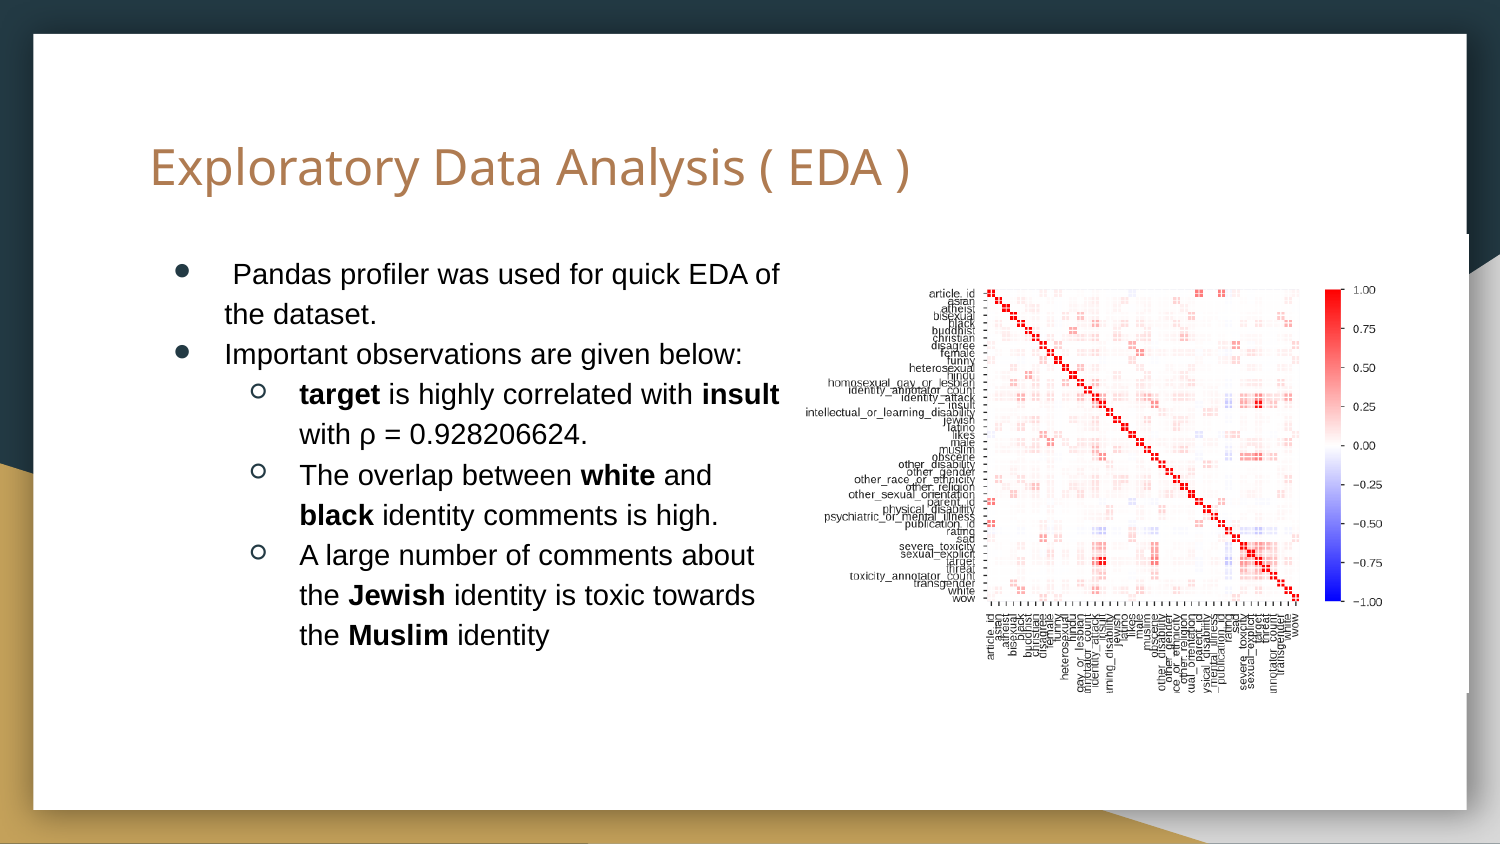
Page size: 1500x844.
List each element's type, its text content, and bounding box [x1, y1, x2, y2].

picture [802, 234, 1469, 693]
title Exploratory Data Analysis ( EDA ) [134, 120, 1366, 207]
list Pandas profiler was used for quick EDA of the dataset. Important observations are given below: target is highly correlated with insult with ρ = 0.928206624. The overlap between white and black identity comments is high. A large number of comments about the Jewish identity is toxic towards the Muslim identity [134, 234, 801, 729]
